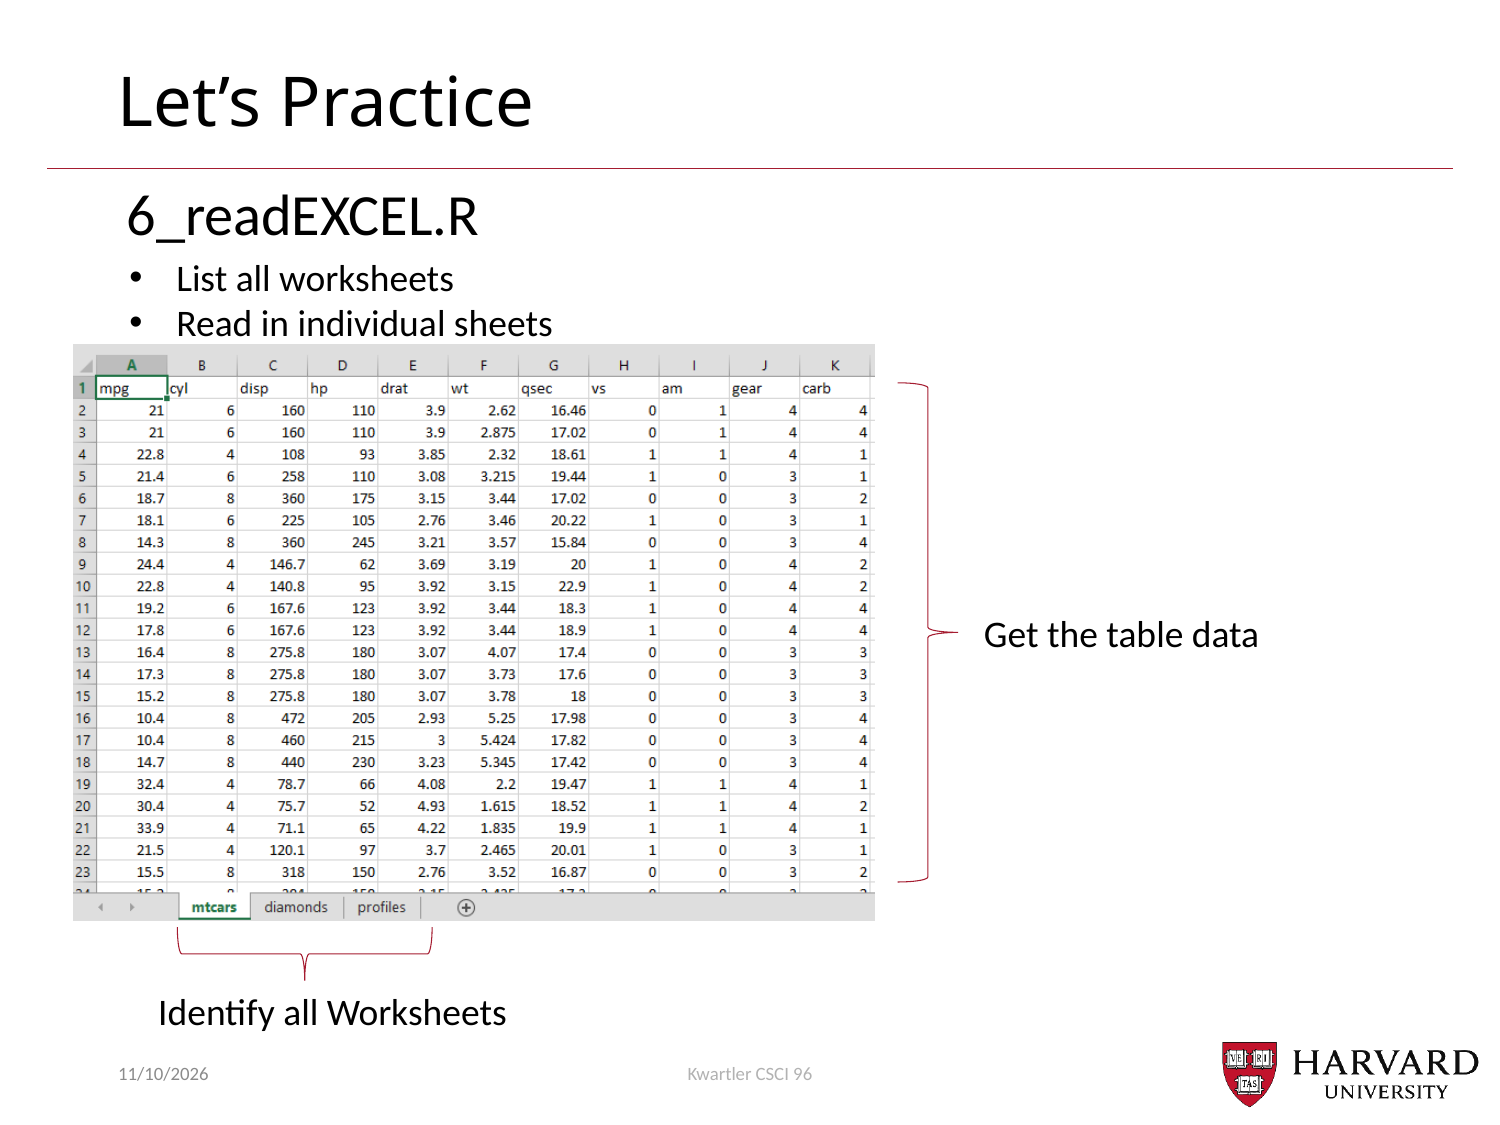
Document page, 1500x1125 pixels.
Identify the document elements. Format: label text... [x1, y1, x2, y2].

text_box [897, 382, 959, 883]
text_box 6_readEXCEL.R [111, 170, 495, 255]
text_box Identify all Worksheets [143, 980, 523, 1041]
text_box List all worksheets Read in individual sheets [114, 246, 569, 344]
footer Kwartler CSCI 96 [496, 1042, 1004, 1103]
picture [73, 344, 875, 921]
title Let’s Practice [103, 59, 1397, 157]
text_box [176, 927, 433, 980]
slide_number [103, 1042, 441, 1103]
picture [1200, 1024, 1500, 1125]
text_box Get the table data [969, 602, 1275, 662]
